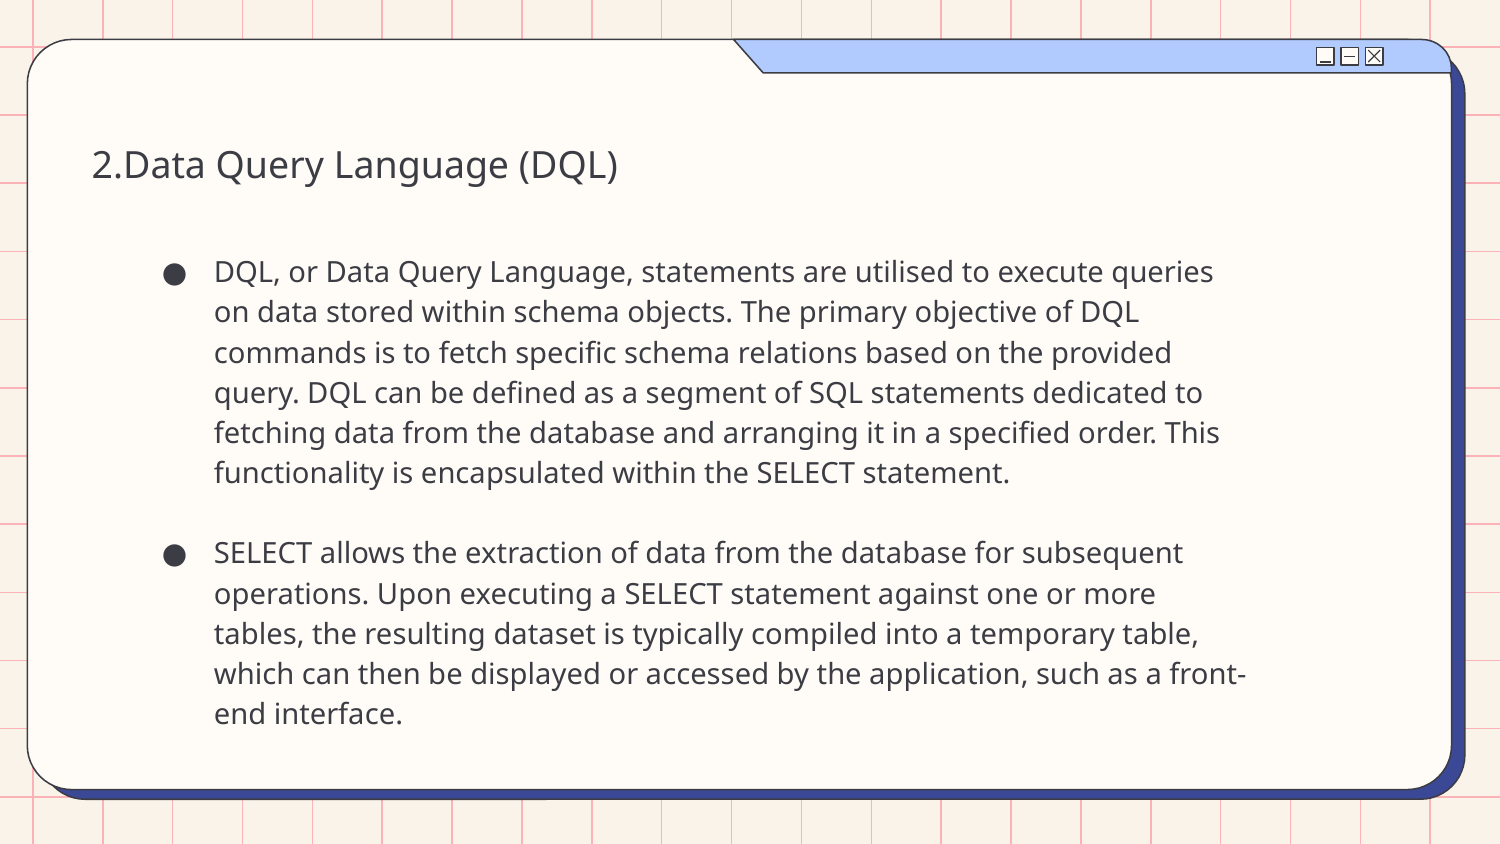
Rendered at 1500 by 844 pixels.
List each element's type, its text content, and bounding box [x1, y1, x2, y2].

title 2.Data Query Language (DQL) [76, 126, 1064, 219]
subtitle DQL, or Data Query Language, statements are utilised to execute queries on data stored within schema objects. The primary objective of DQL commands is to fetch specific schema relations based on the provided query. DQL can be defined as a segment of SQL statements dedicated to fetching data from the database and arranging it in a specified order. This functionality is encapsulated within the SELECT statement. SELECT allows the extraction of data from the database for subsequent operations. Upon executing a SELECT statement against one or more tables, the resulting dataset is typically compiled into a temporary table, which can then be displayed or accessed by the application, such as a front-end interface. [123, 233, 1267, 611]
